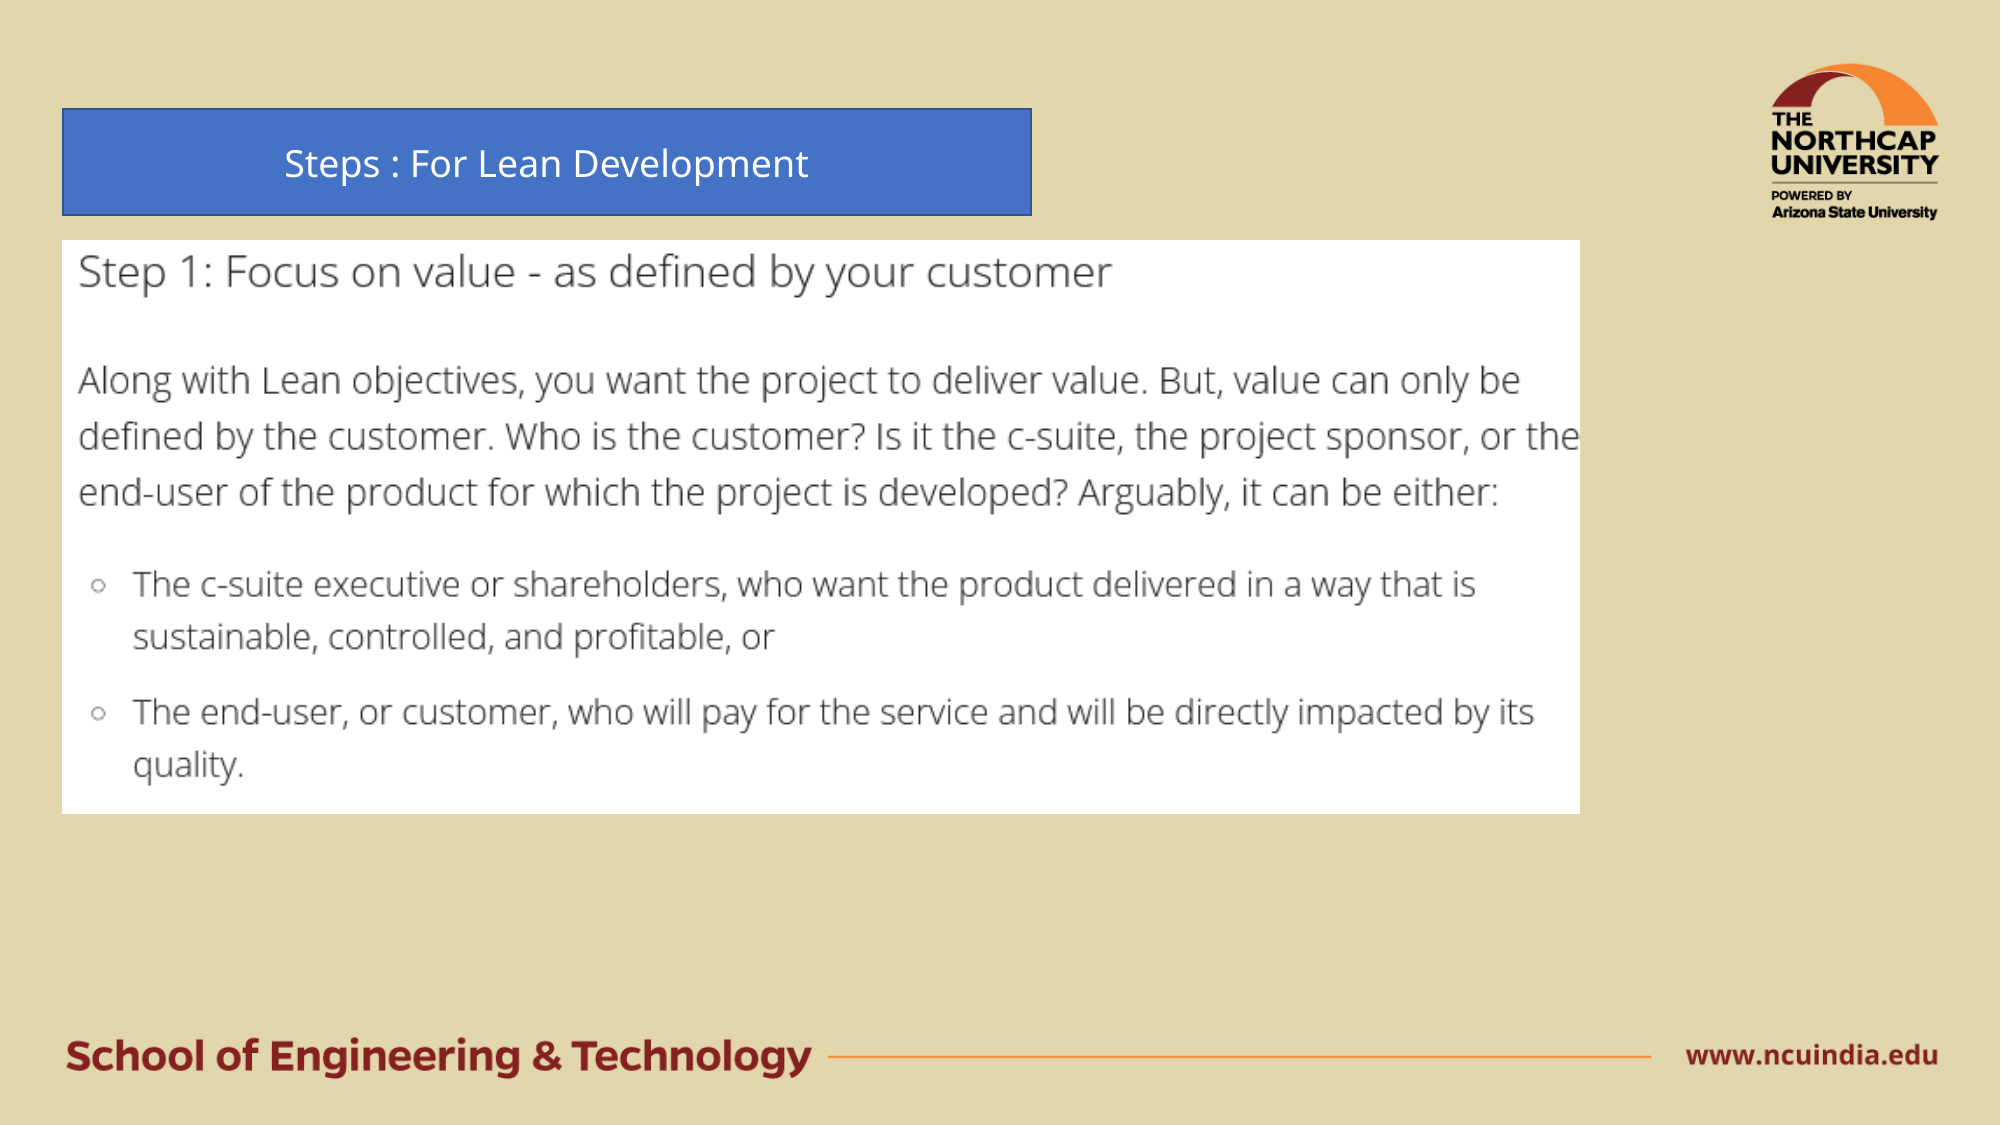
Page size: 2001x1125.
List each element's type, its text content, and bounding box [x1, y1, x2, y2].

picture [0, 0, 2000, 1125]
text_box Steps : For Lean Development [62, 108, 1032, 216]
